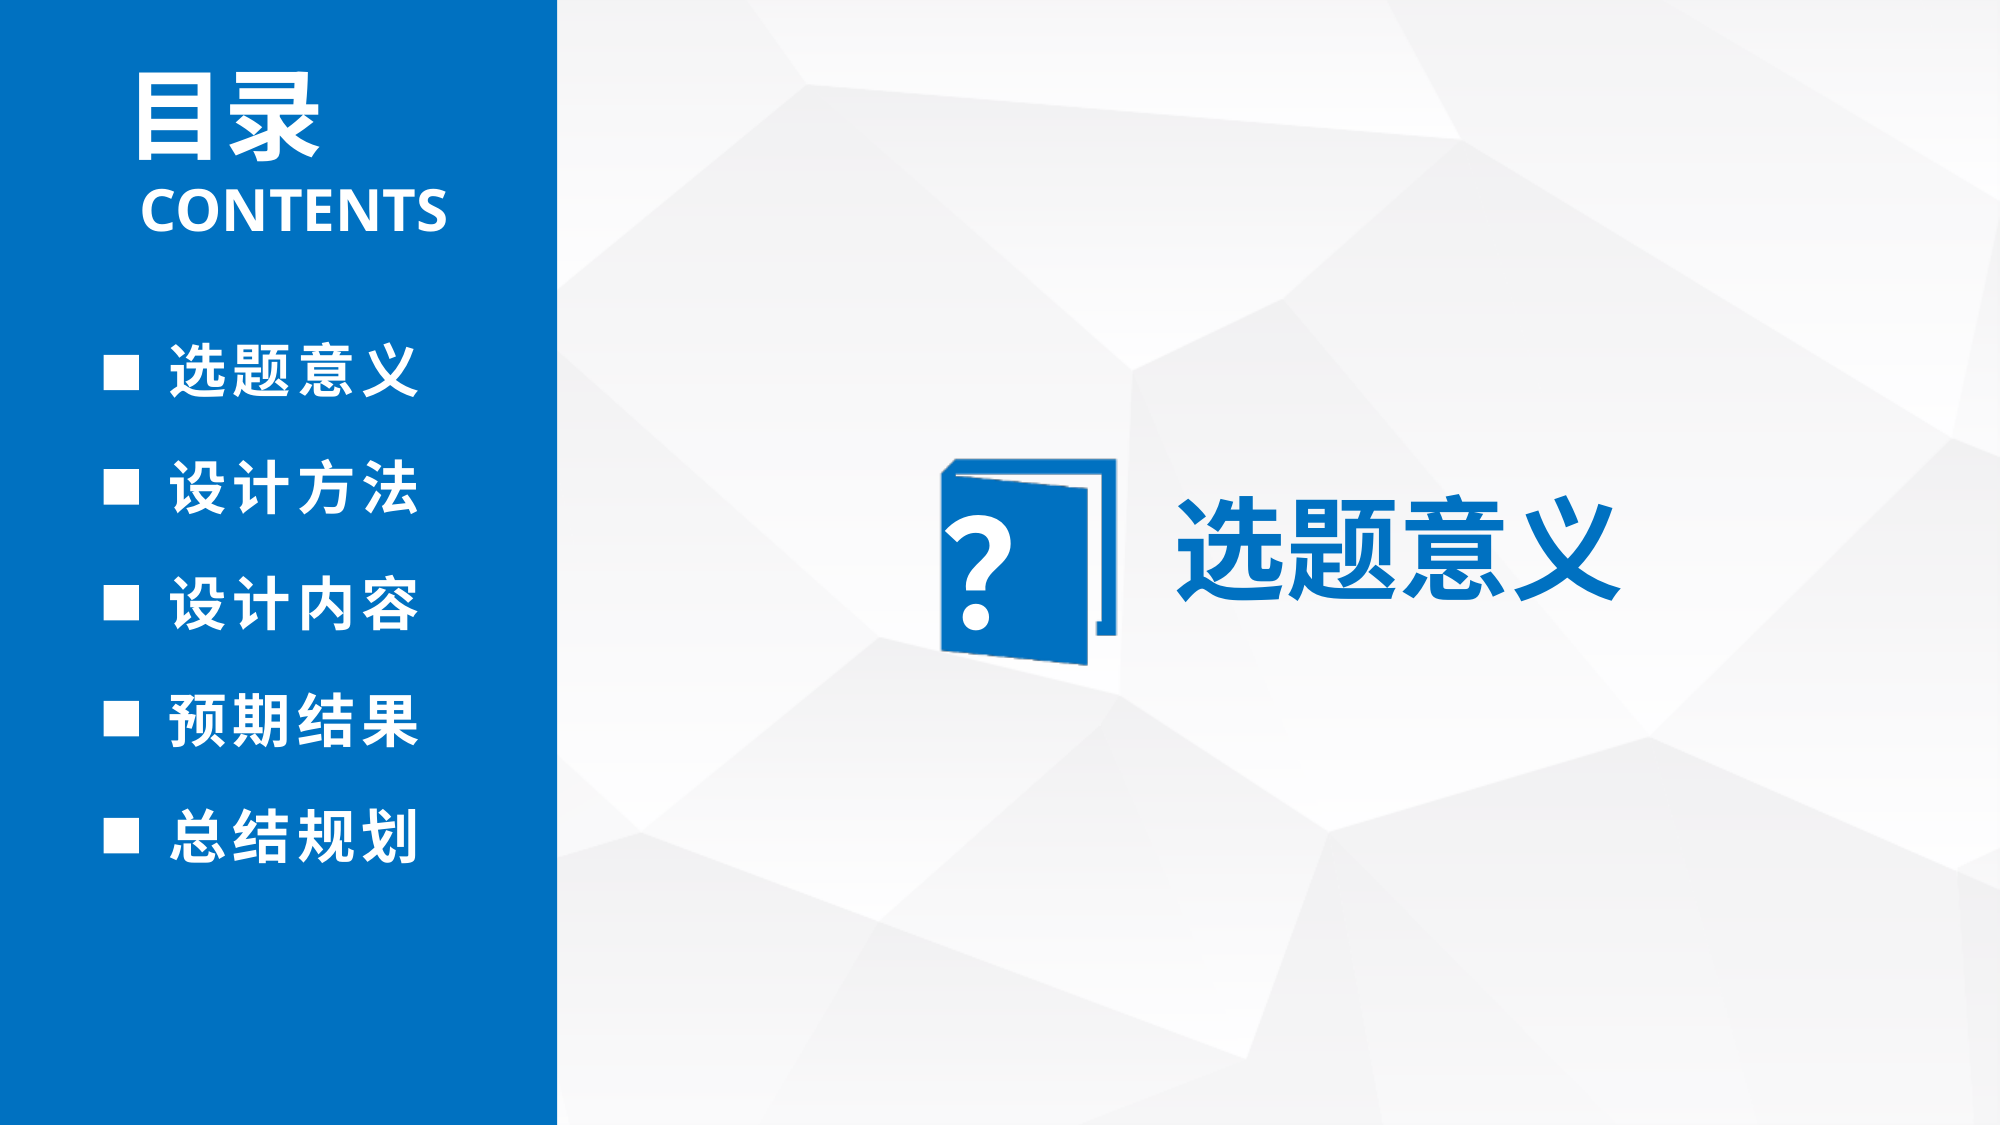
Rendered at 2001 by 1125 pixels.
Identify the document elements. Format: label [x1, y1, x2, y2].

text_box [103, 792, 443, 879]
text_box [912, 445, 1645, 680]
picture [0, 0, 2000, 1125]
text_box [103, 676, 443, 763]
text_box [103, 326, 443, 413]
text_box [103, 443, 443, 530]
text_box [72, 45, 485, 252]
text_box [103, 559, 443, 646]
